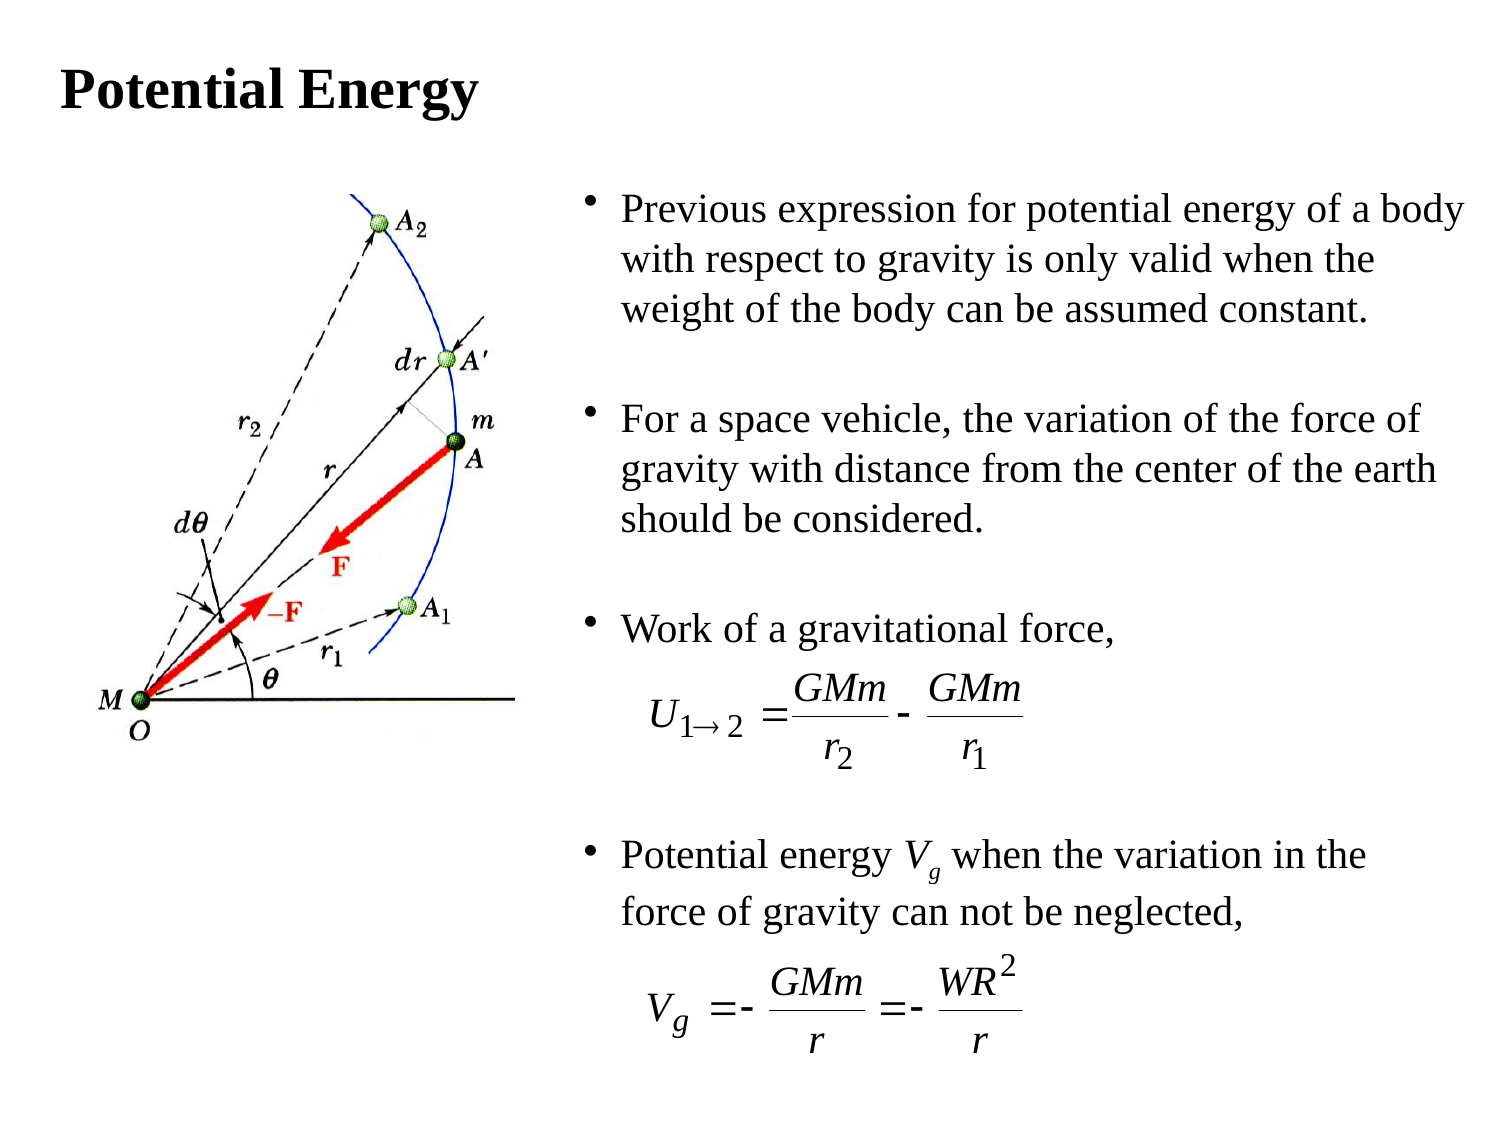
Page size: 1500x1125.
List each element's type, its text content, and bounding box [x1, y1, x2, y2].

text_box Potential Energy [46, 50, 1500, 126]
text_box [568, 819, 1424, 1059]
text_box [88, 194, 1488, 775]
text_box Previous expression for potential energy of a body with respect to gravity is only valid when the weight of the body can be assumed constant. [568, 173, 1500, 339]
